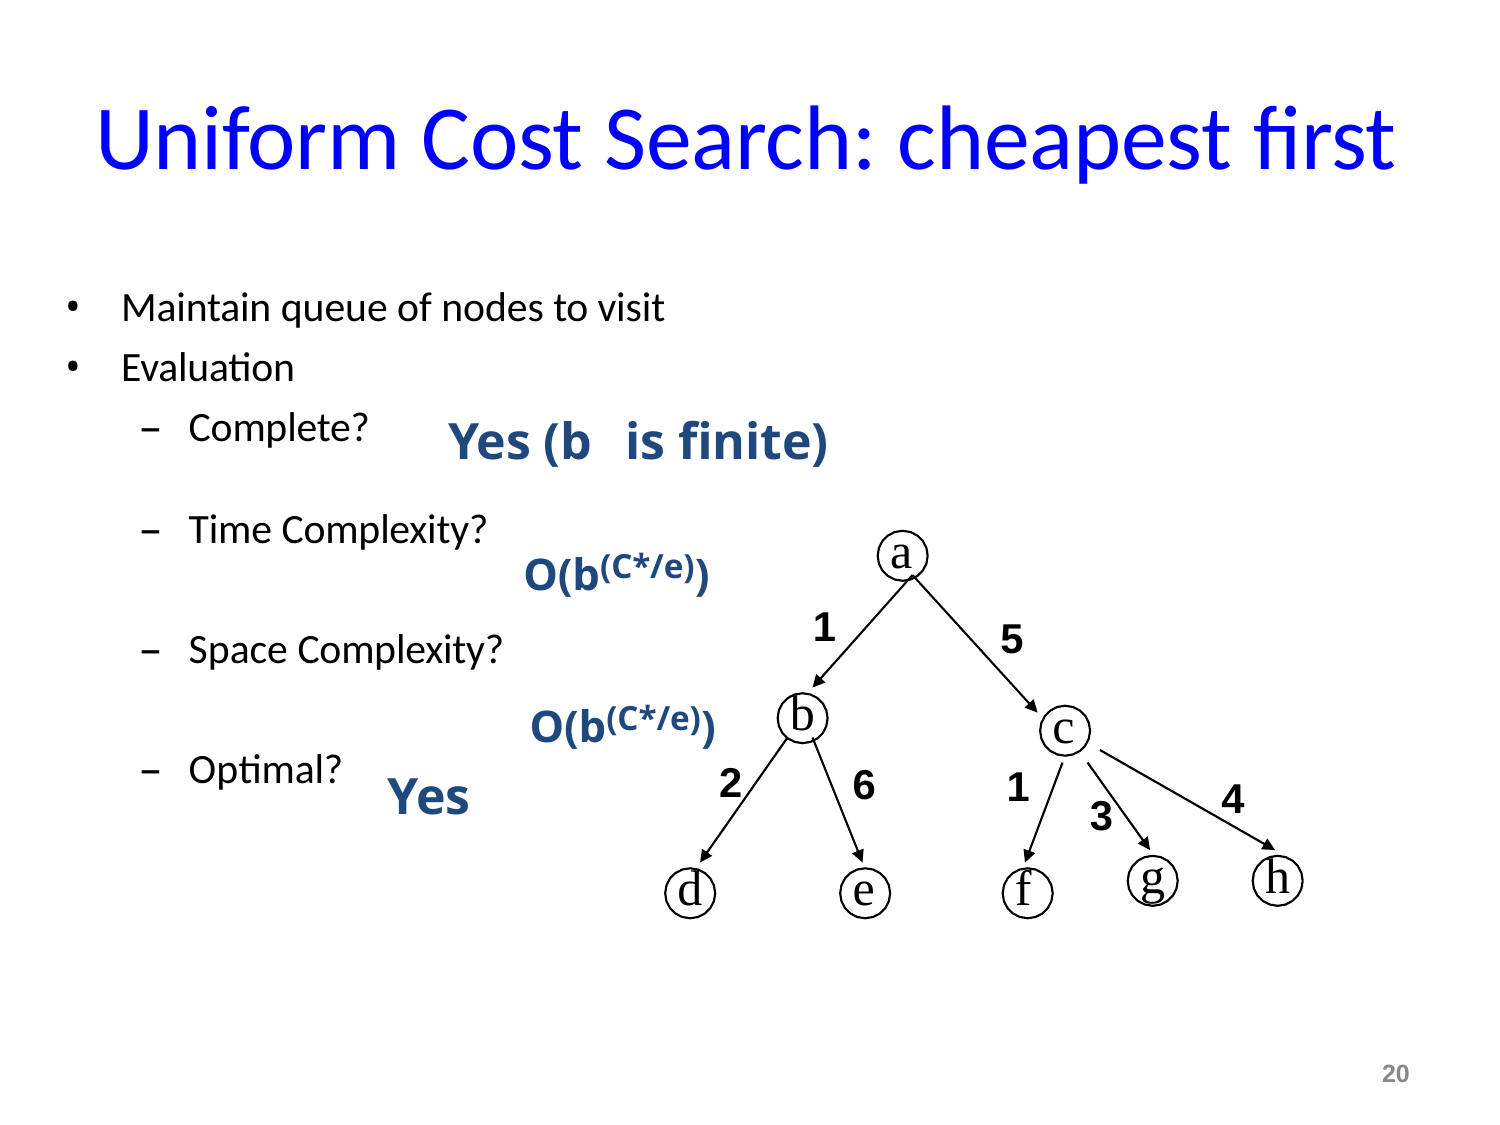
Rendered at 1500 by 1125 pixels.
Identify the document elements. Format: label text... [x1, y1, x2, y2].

text_box 4 [1219, 770, 1247, 823]
text_box – Optimal? [137, 739, 344, 792]
text_box [1023, 762, 1064, 863]
text_box [665, 873, 675, 914]
text_box [877, 536, 887, 576]
text_box [700, 806, 741, 863]
text_box f [1012, 853, 1034, 916]
text_box [1116, 800, 1151, 851]
text_box – Space Complexity? [137, 619, 507, 672]
text_box 3 [1087, 786, 1116, 839]
text_box 6 [850, 755, 878, 808]
text_box [1040, 710, 1050, 751]
text_box Yes (b is finite) [446, 407, 835, 470]
text_box 1 [1004, 757, 1032, 810]
text_box Yes [385, 762, 474, 825]
text_box 5 [998, 609, 1026, 662]
text_box [877, 871, 891, 915]
slide_number 20 [1375, 1057, 1417, 1125]
text_box [839, 574, 1038, 713]
text_box – Complete? [137, 397, 372, 450]
text_box [1077, 709, 1091, 753]
text_box [1168, 861, 1178, 901]
text_box g [1137, 841, 1168, 904]
text_box O(b(C*/e)) O(b(C*/e)) [517, 501, 741, 752]
text_box [777, 698, 787, 737]
text_box [1017, 869, 1053, 919]
text_box [840, 873, 850, 914]
text_box 1 b [787, 571, 839, 741]
text_box [745, 736, 787, 801]
text_box 2 [717, 753, 745, 806]
text_box c [1050, 691, 1077, 754]
text_box d [675, 853, 705, 916]
text_box [1225, 823, 1276, 851]
text_box [812, 741, 864, 863]
text_box [1002, 873, 1012, 913]
text_box [1127, 861, 1137, 901]
text_box – Time Complexity? [137, 499, 491, 552]
title Uniform Cost Search: cheapest first [93, 75, 1406, 266]
text_box [1099, 749, 1219, 820]
text_box Maintain queue of nodes to visit Evaluation [62, 267, 670, 390]
text_box h [1262, 841, 1293, 904]
text_box [915, 534, 928, 577]
text_box [1293, 861, 1303, 901]
text_box [1086, 761, 1106, 786]
text_box [1252, 861, 1262, 901]
text_box a [887, 516, 915, 579]
text_box [705, 873, 716, 914]
text_box e [850, 853, 877, 916]
